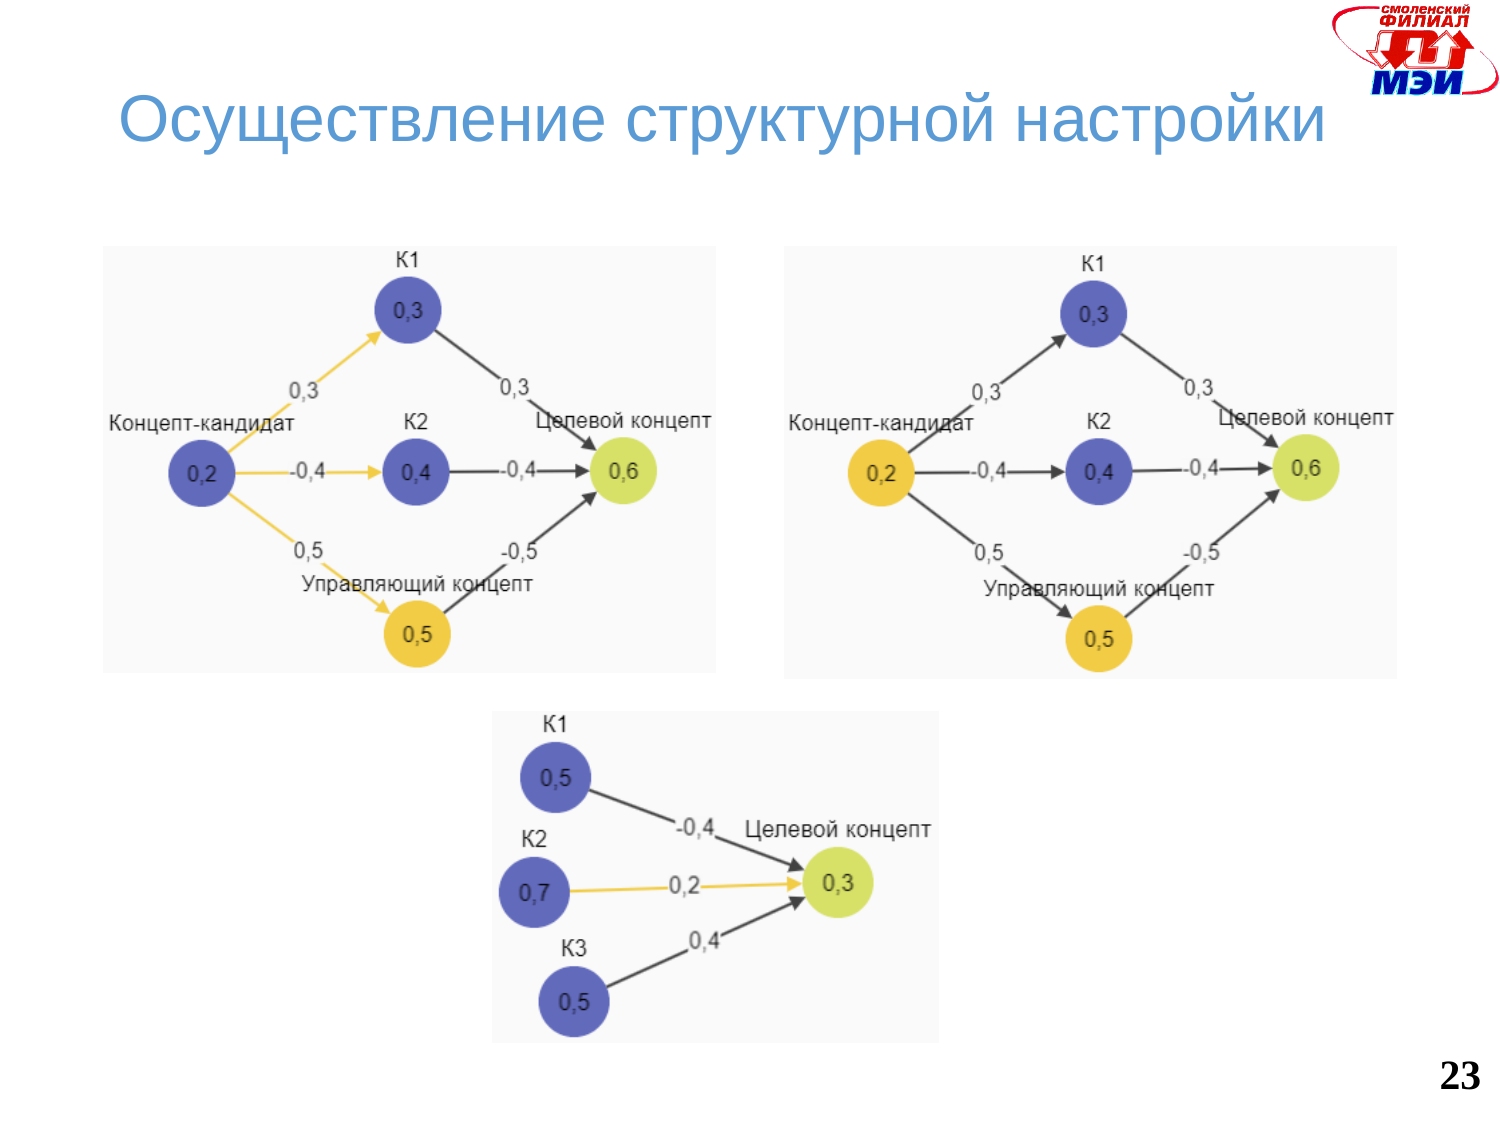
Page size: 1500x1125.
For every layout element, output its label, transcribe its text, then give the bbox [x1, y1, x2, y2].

picture [103, 246, 716, 673]
slide_number 23 [1159, 1042, 1497, 1103]
title Осуществление структурной настройки [103, 60, 1397, 180]
picture [492, 711, 939, 1043]
picture [1331, 0, 1500, 108]
picture [784, 246, 1397, 679]
